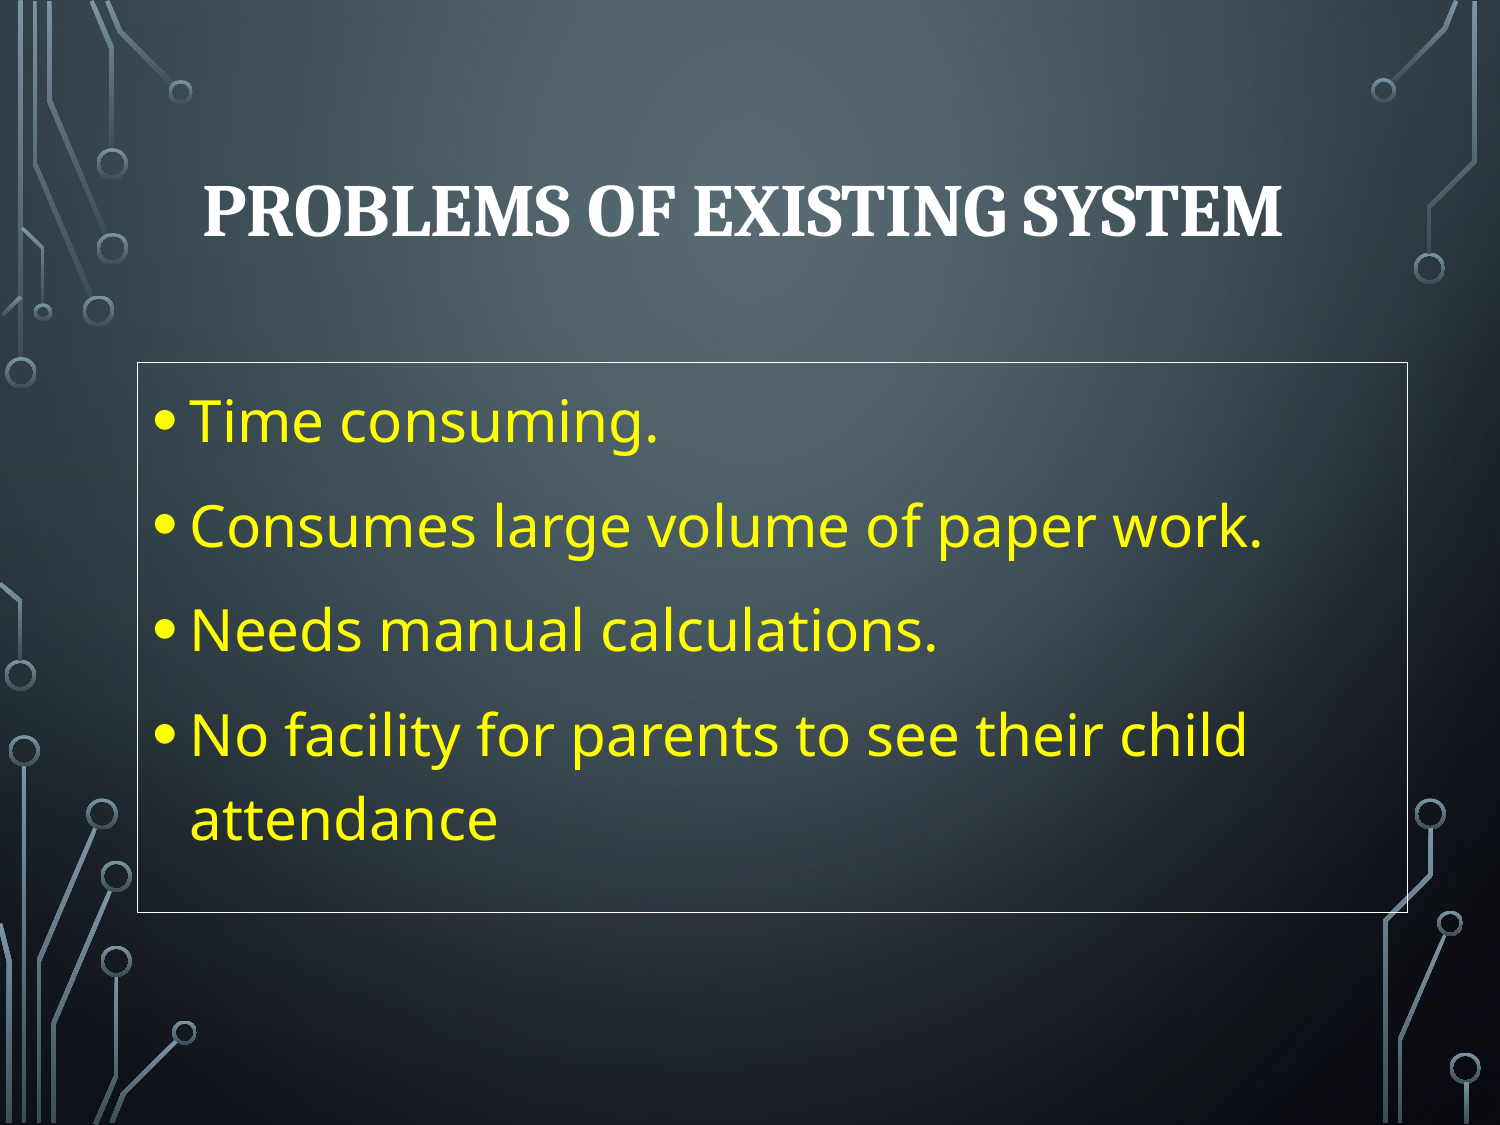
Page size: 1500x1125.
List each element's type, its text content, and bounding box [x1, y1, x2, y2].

list Time consuming. Consumes large volume of paper work. Needs manual calculations. No facility for parents to see their child attendance [137, 362, 1408, 913]
title PROBLEMS OF EXISTING SYSTEM [187, 112, 1363, 313]
